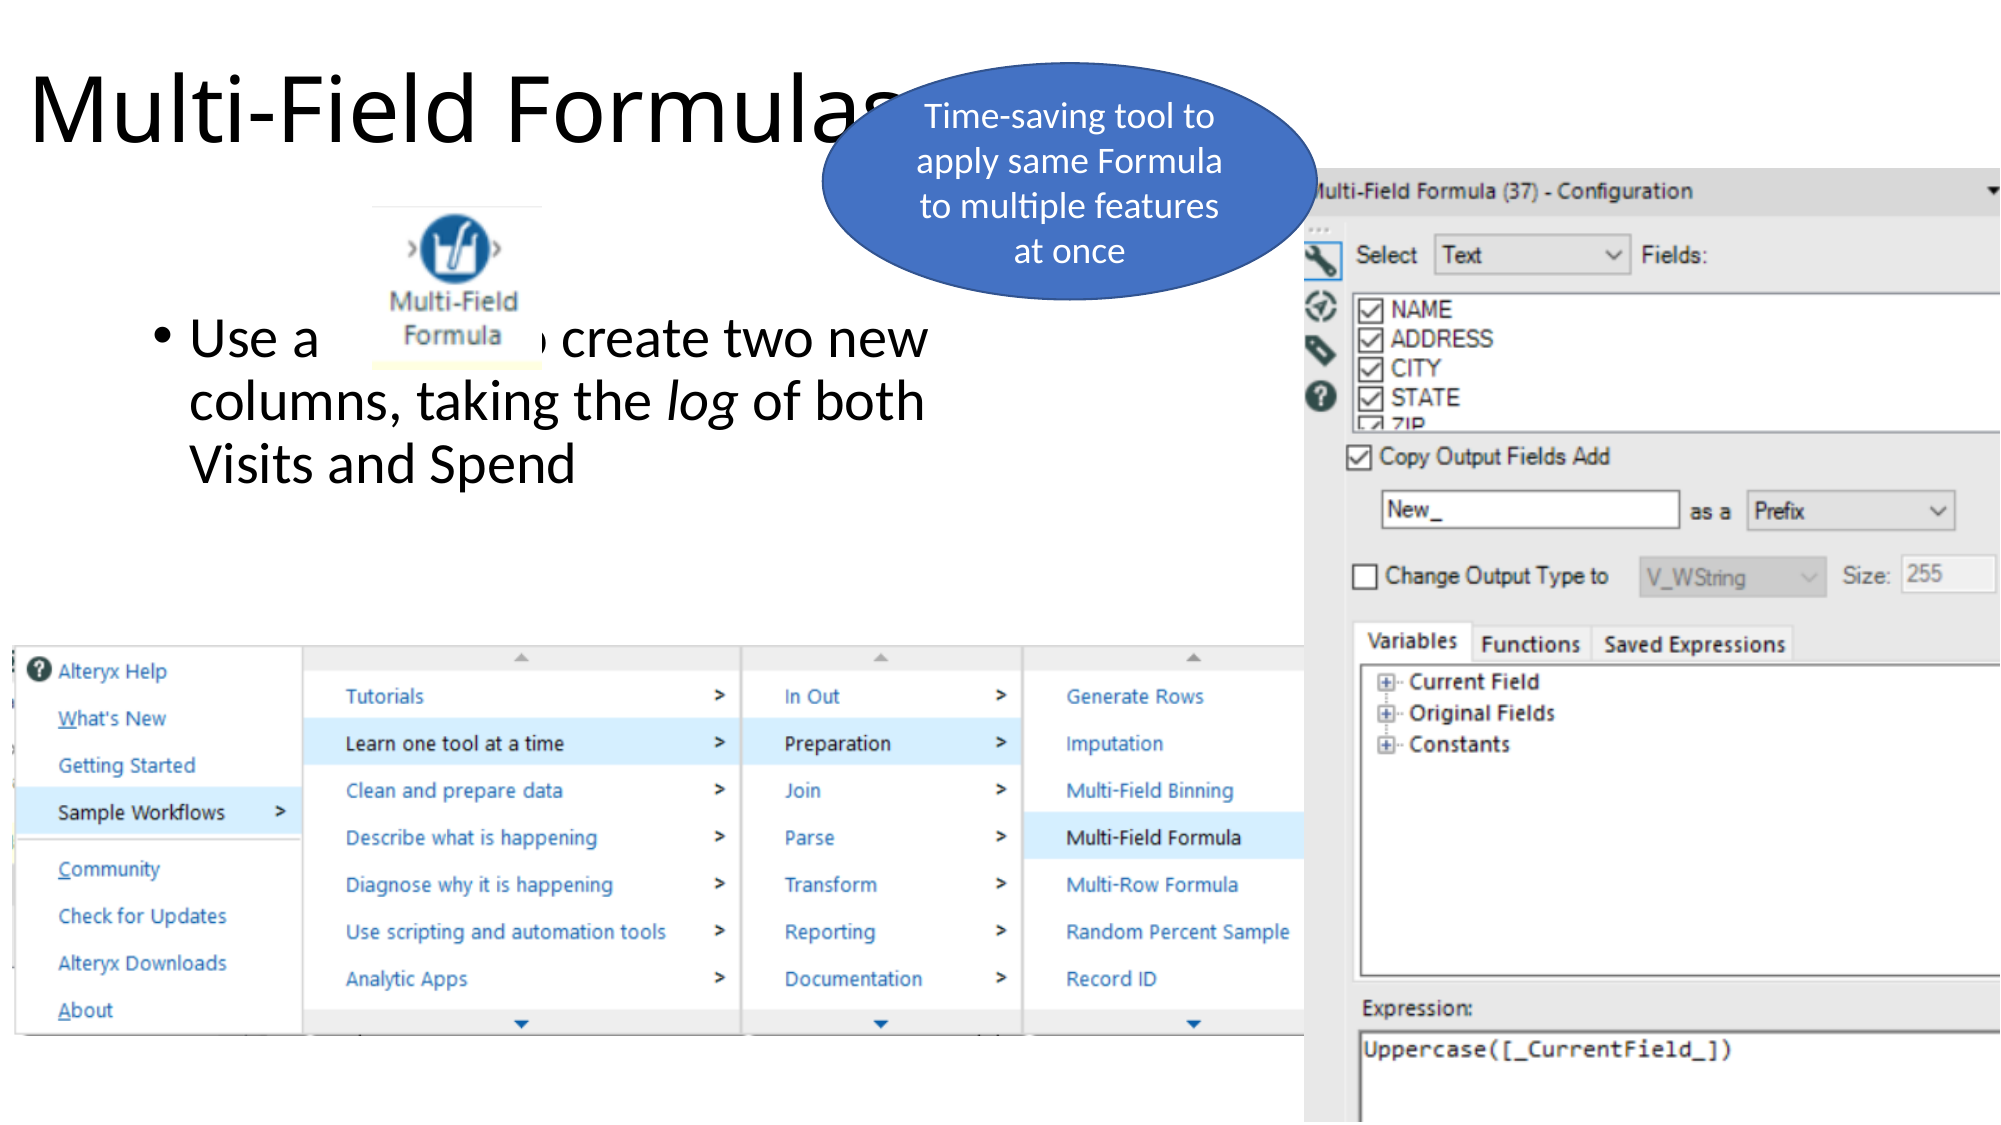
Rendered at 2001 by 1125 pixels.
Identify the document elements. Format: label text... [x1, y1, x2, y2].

picture [372, 206, 542, 370]
list Use a to create two new columns, taking the log of both Visits and Spend [137, 299, 1023, 645]
text_box Time-saving tool to apply same Formula to multiple features at once [821, 62, 1317, 301]
title Multi-Field Formulas [12, 4, 1738, 222]
picture [12, 168, 2000, 1122]
